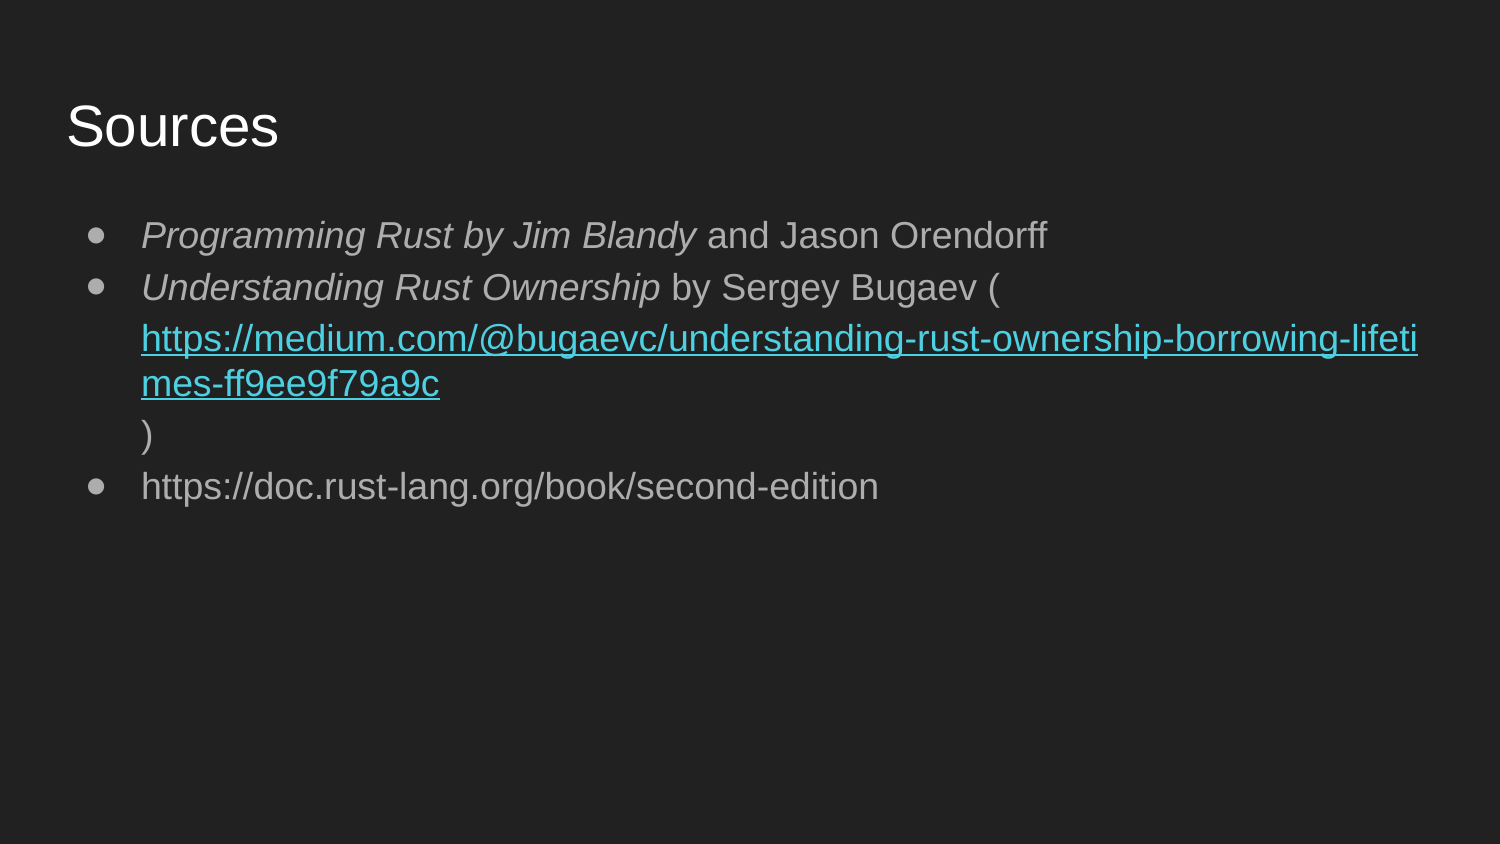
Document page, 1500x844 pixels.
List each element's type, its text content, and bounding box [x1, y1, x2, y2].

title Sources [51, 72, 1449, 167]
list Programming Rust by Jim Blandy and Jason Orendorff Understanding Rust Ownership by Sergey Bugaev (https://medium.com/@bugaevc/understanding-rust-ownership-borrowing-lifetimes-ff9ee9f79a9c) https://doc.rust-lang.org/book/second-edition [51, 189, 1449, 750]
